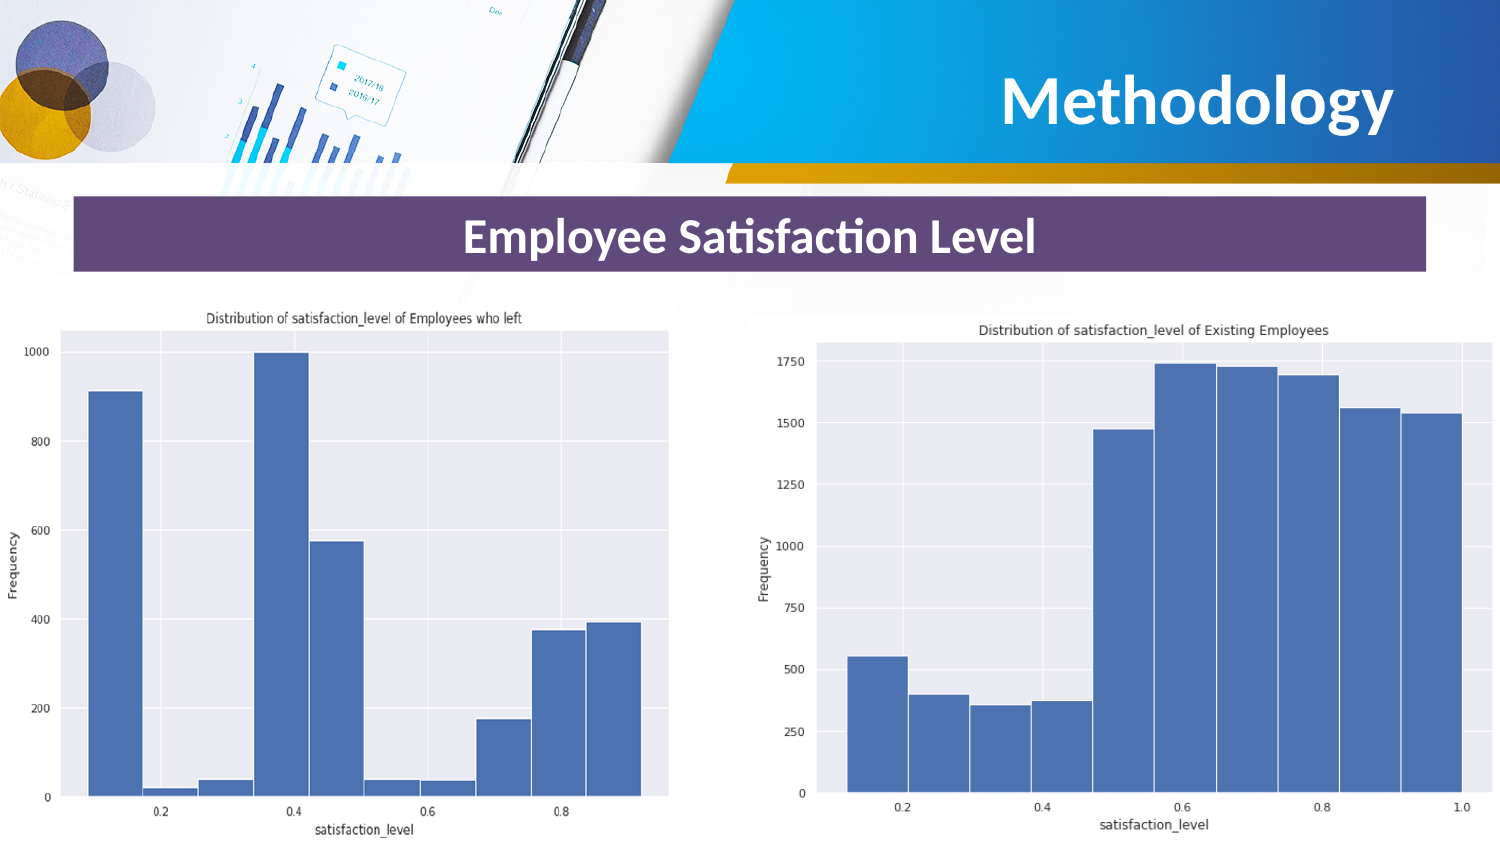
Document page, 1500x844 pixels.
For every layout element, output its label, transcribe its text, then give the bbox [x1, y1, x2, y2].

picture [0, 0, 1500, 844]
title Methodology [73, 46, 1427, 147]
text_box Employee Satisfaction Level [73, 196, 1427, 272]
